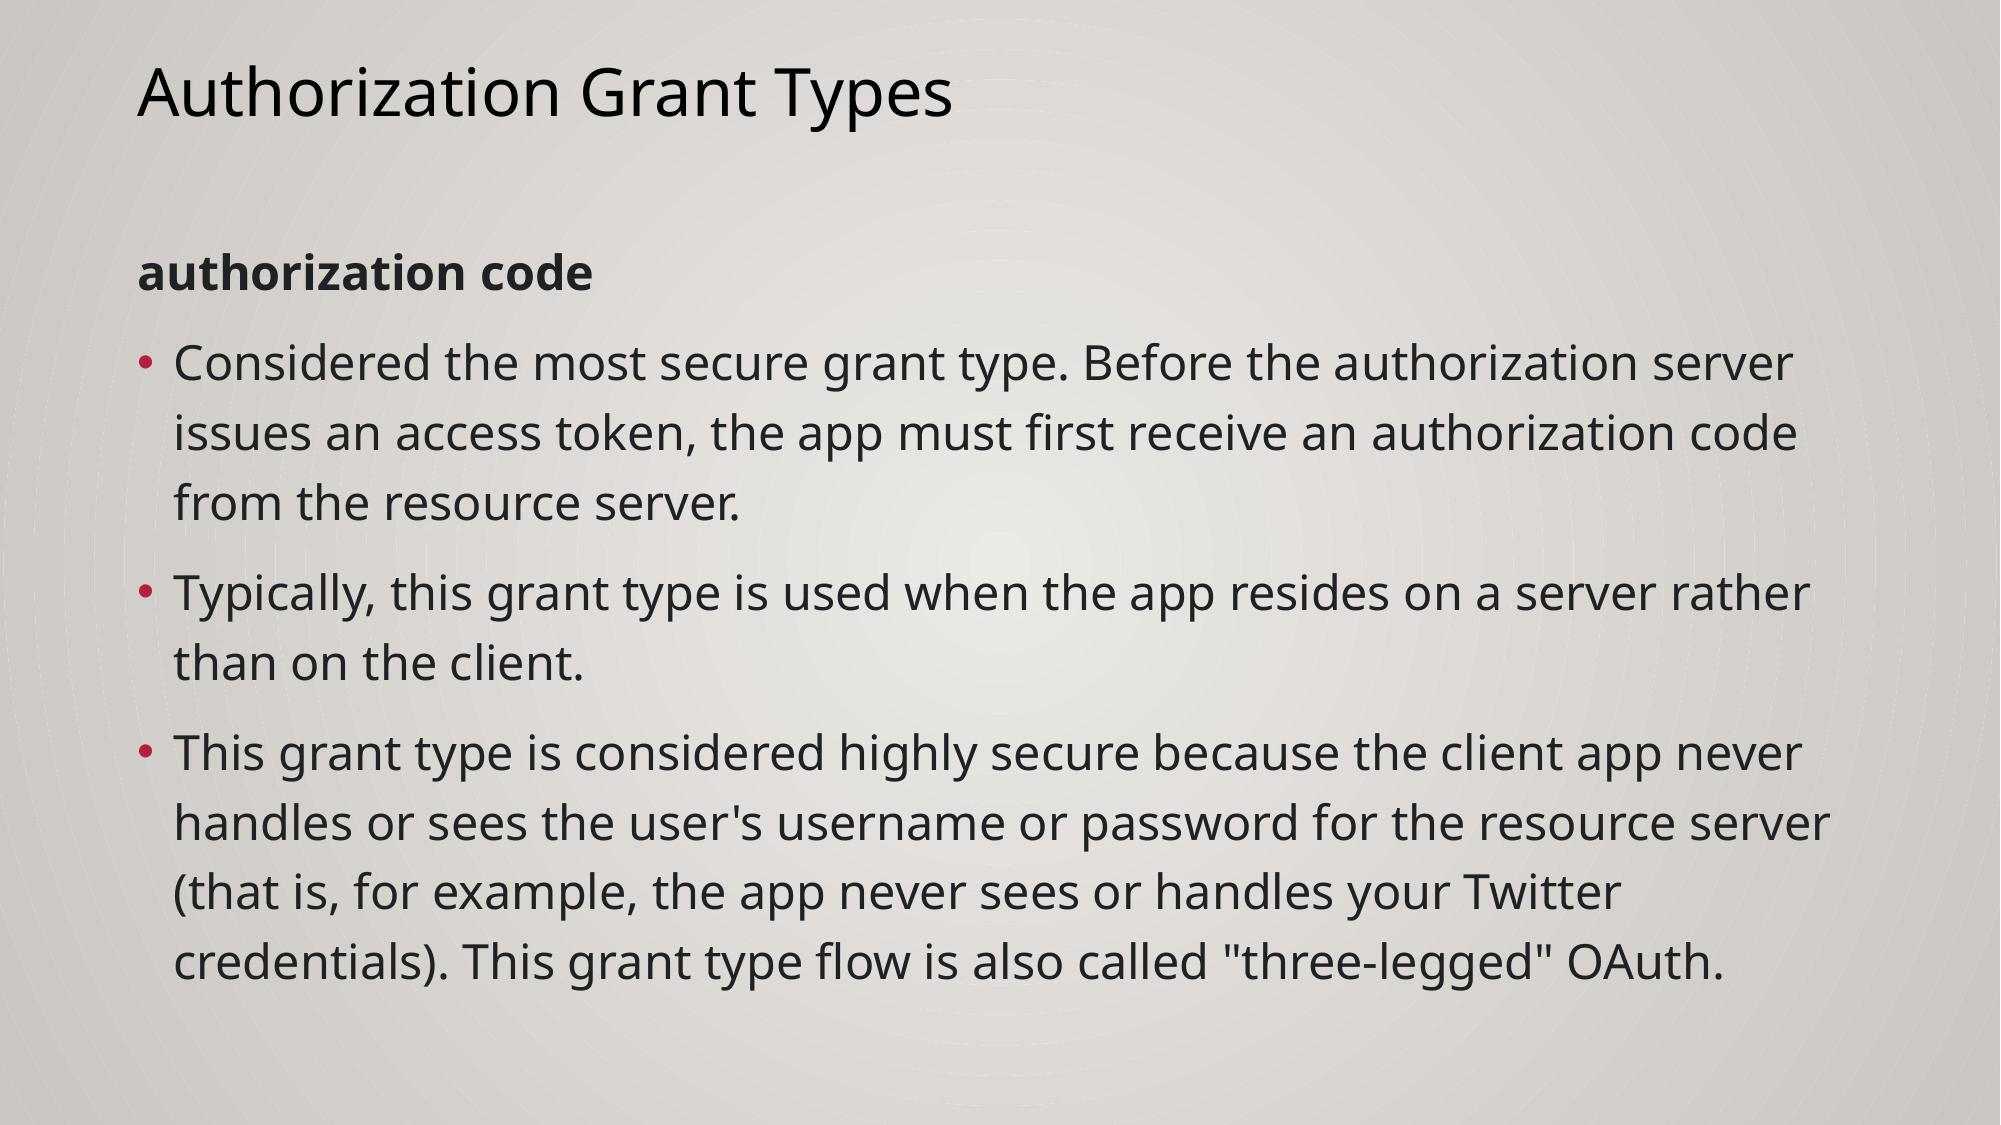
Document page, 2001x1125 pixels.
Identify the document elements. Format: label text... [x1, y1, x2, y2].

title Authorization Grant Types [122, 51, 1878, 223]
list authorization code Considered the most secure grant type. Before the authorization server issues an access token, the app must first receive an authorization code from the resource server. Typically, this grant type is used when the app resides on a server rather than on the client. This grant type is considered highly secure because the client app never handles or sees the user's username or password for the resource server (that is, for example, the app never sees or handles your Twitter credentials). This grant type flow is also called "three-legged" OAuth. [122, 223, 1878, 1001]
